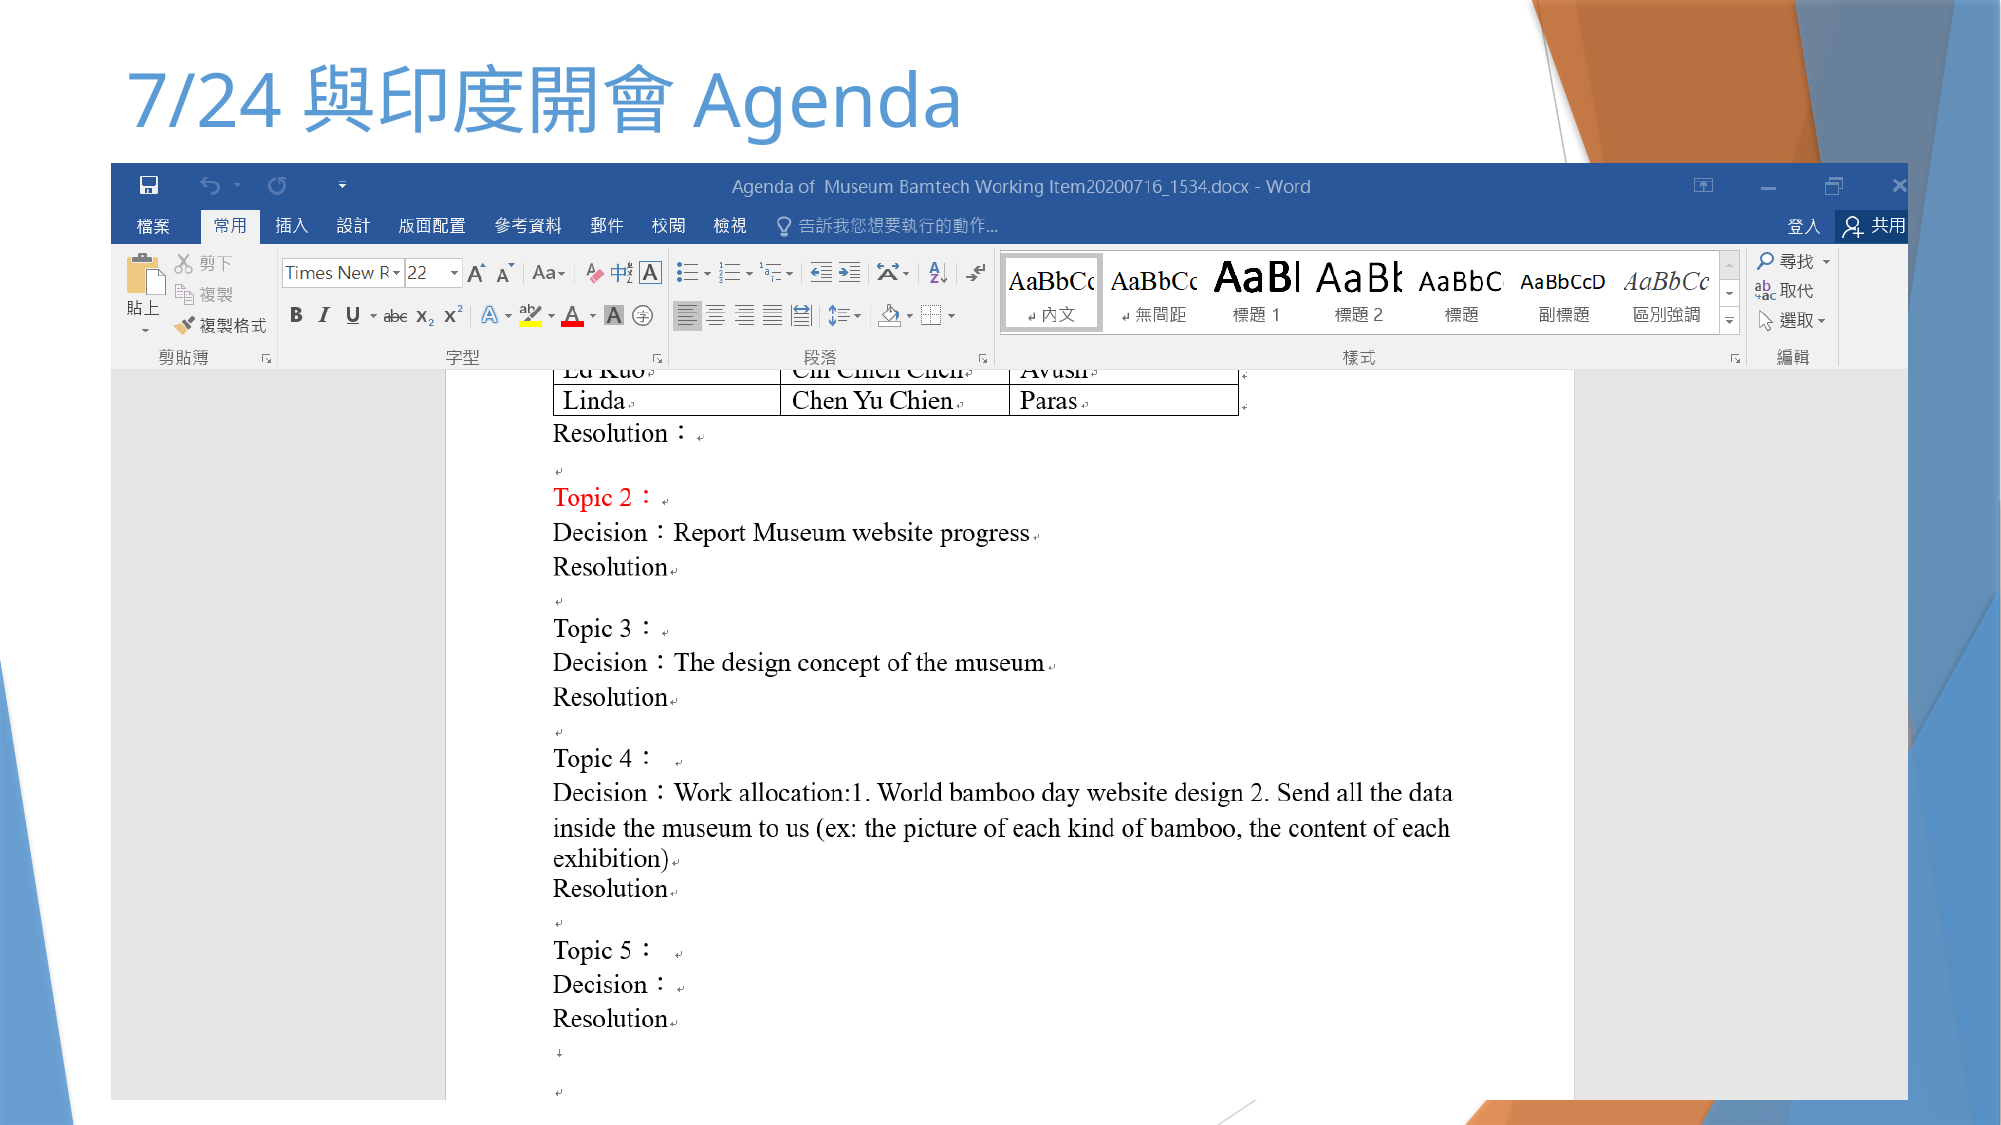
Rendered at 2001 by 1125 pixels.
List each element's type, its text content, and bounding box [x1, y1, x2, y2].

picture [110, 163, 1909, 1101]
title 7/24與印度開會Agenda [111, 45, 1522, 163]
